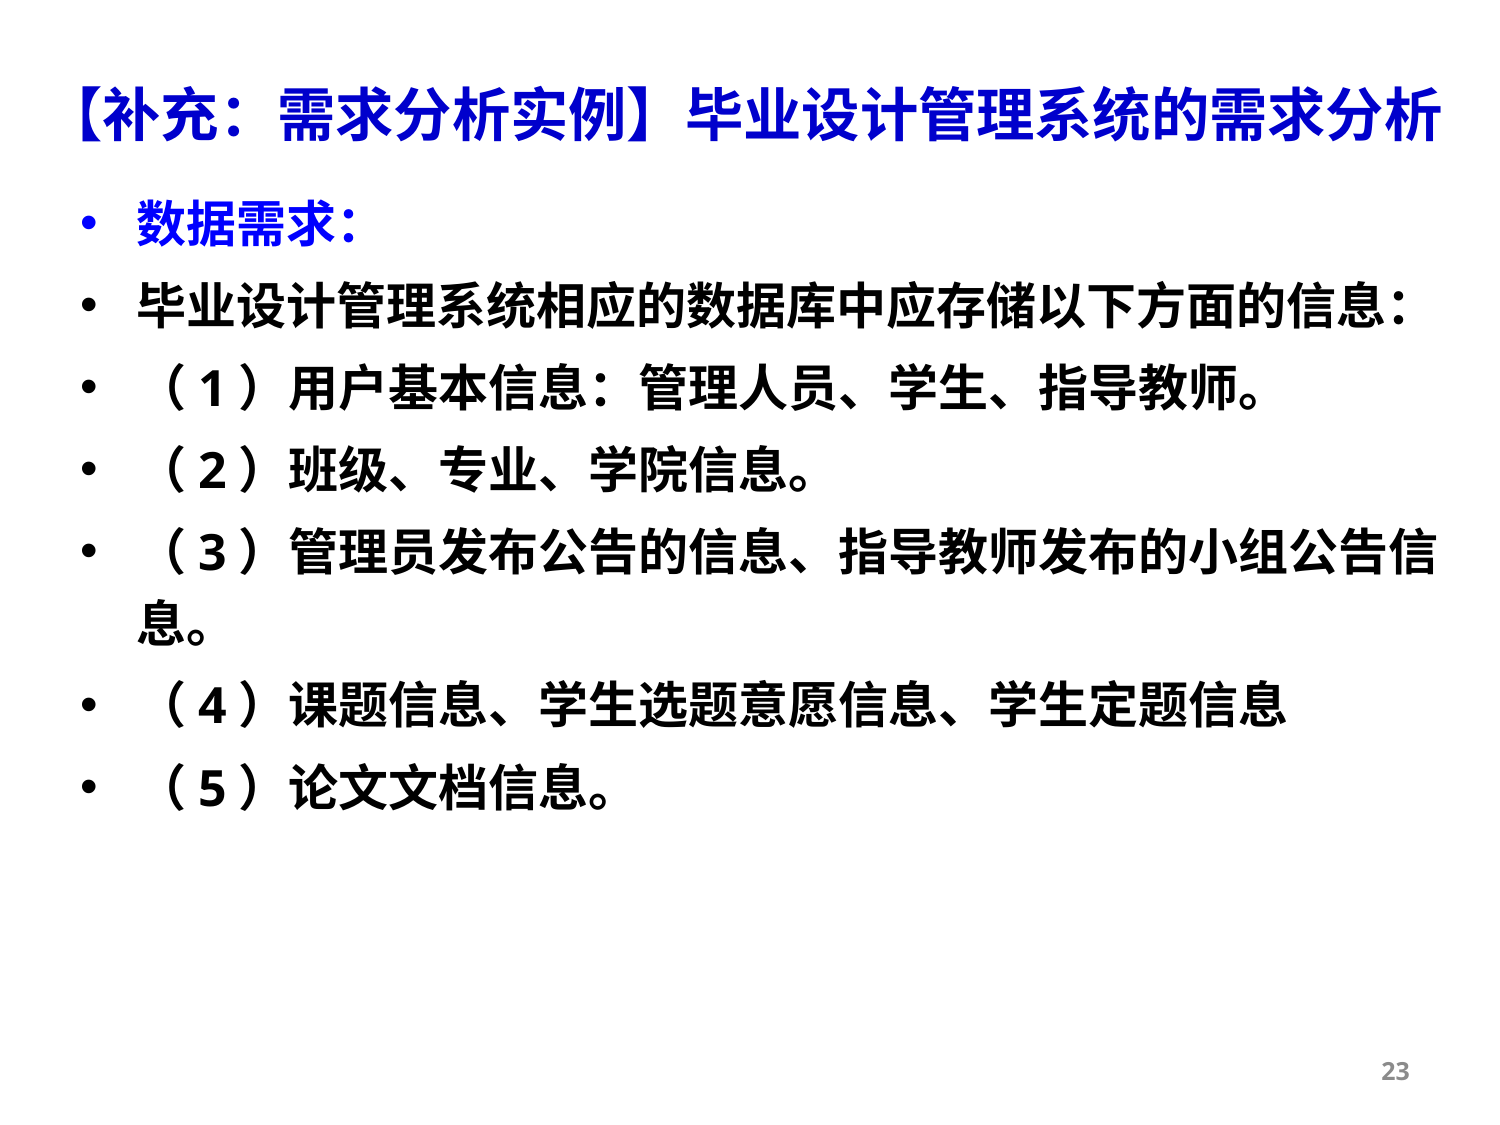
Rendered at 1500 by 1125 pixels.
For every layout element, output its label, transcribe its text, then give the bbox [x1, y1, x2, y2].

slide_number 23 [1074, 1042, 1425, 1103]
list 数据需求： 毕业设计管理系统相应的数据库中应存储以下方面的信息： （1）用户基本信息：管理人员、学生、指导教师。 （2）班级、专业、学院信息。 （3）管理员发布公告的信息、指导教师发布的小组公告信息。 （4）课题信息、学生选题意愿信息、学生定题信息 （5）论文文档信息。 [64, 172, 1459, 1024]
title 【补充：需求分析实例】毕业设计管理系统的需求分析 [29, 66, 1471, 159]
